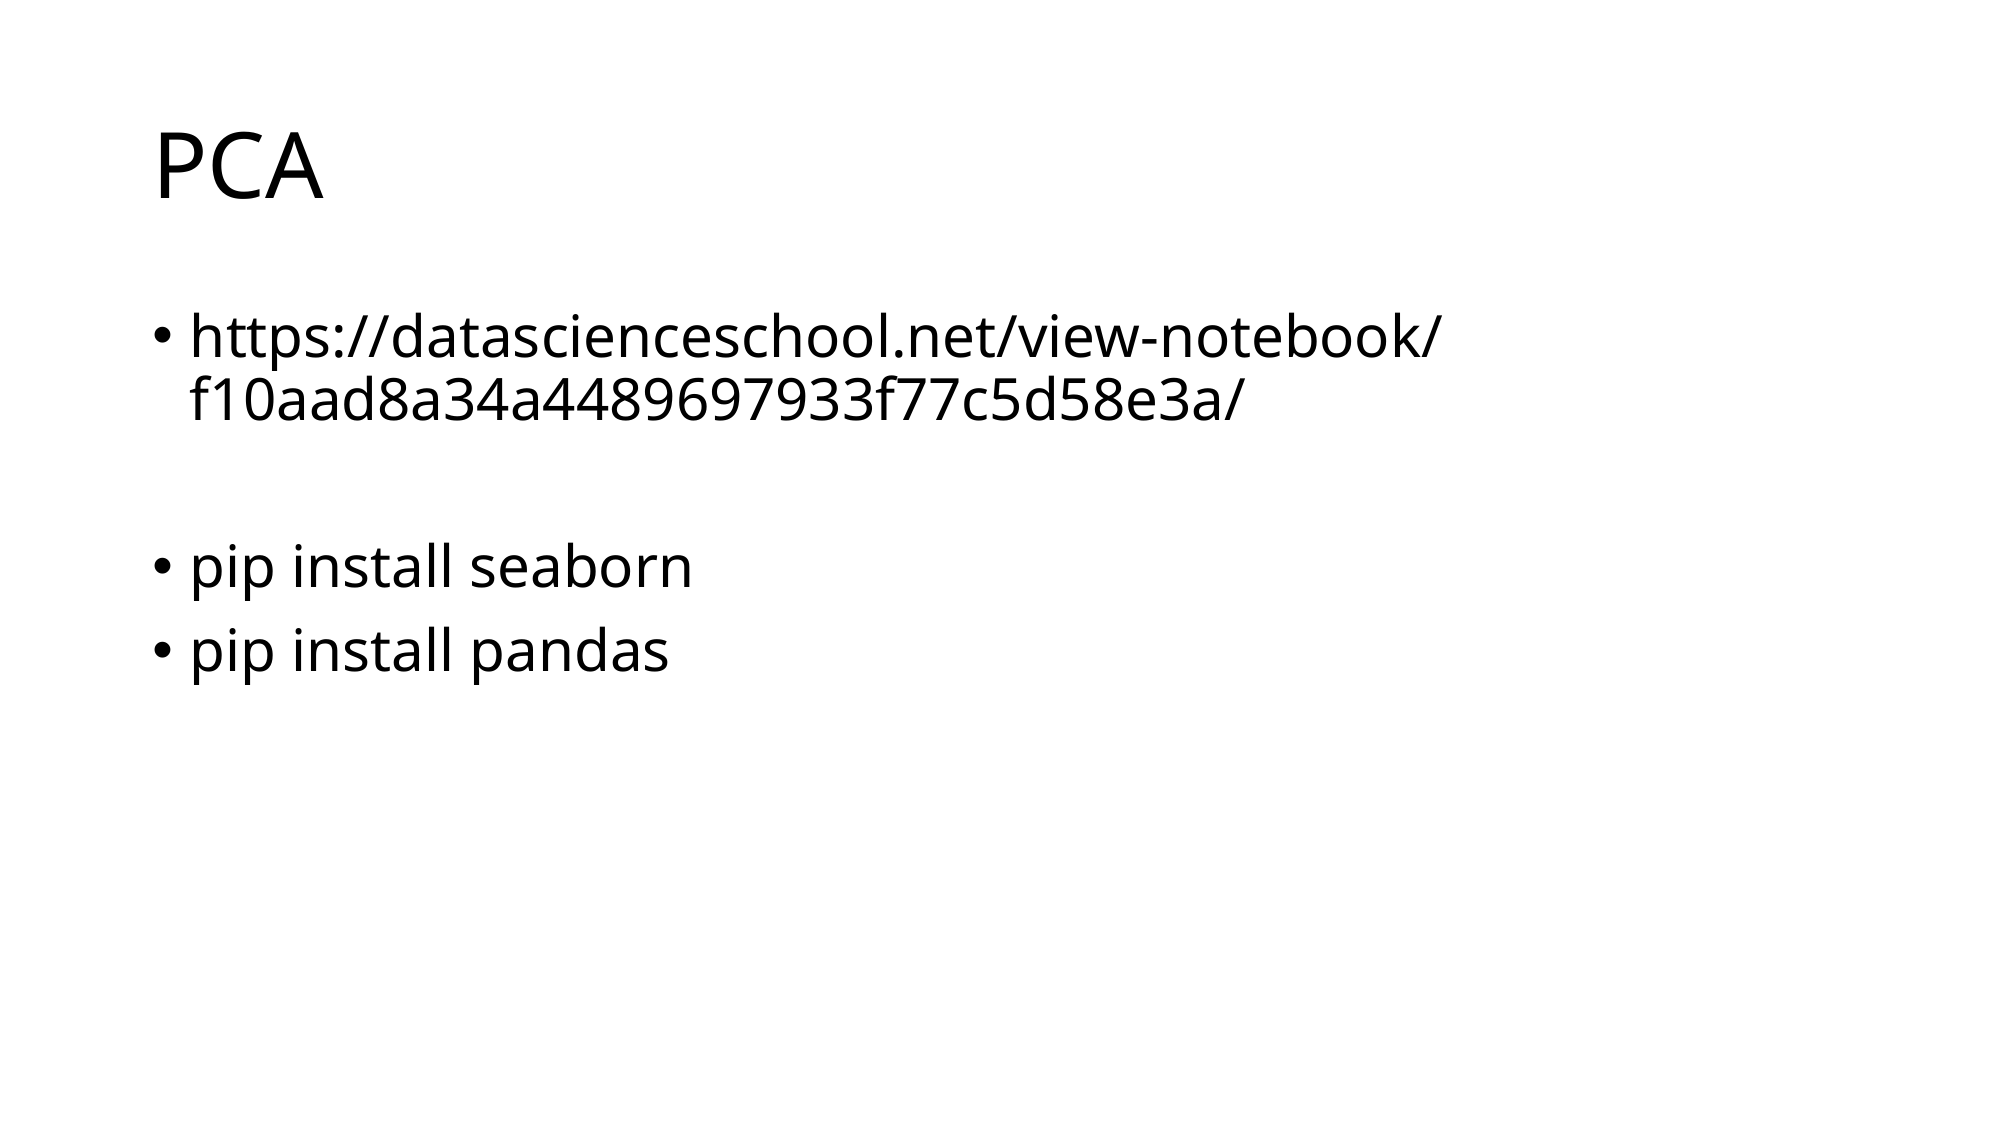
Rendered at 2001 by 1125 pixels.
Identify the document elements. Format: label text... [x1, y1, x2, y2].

list https://datascienceschool.net/view-notebook/f10aad8a34a4489697933f77c5d58e3a/ pip install seaborn pip install pandas [137, 299, 1863, 1014]
title PCA [137, 59, 1863, 278]
